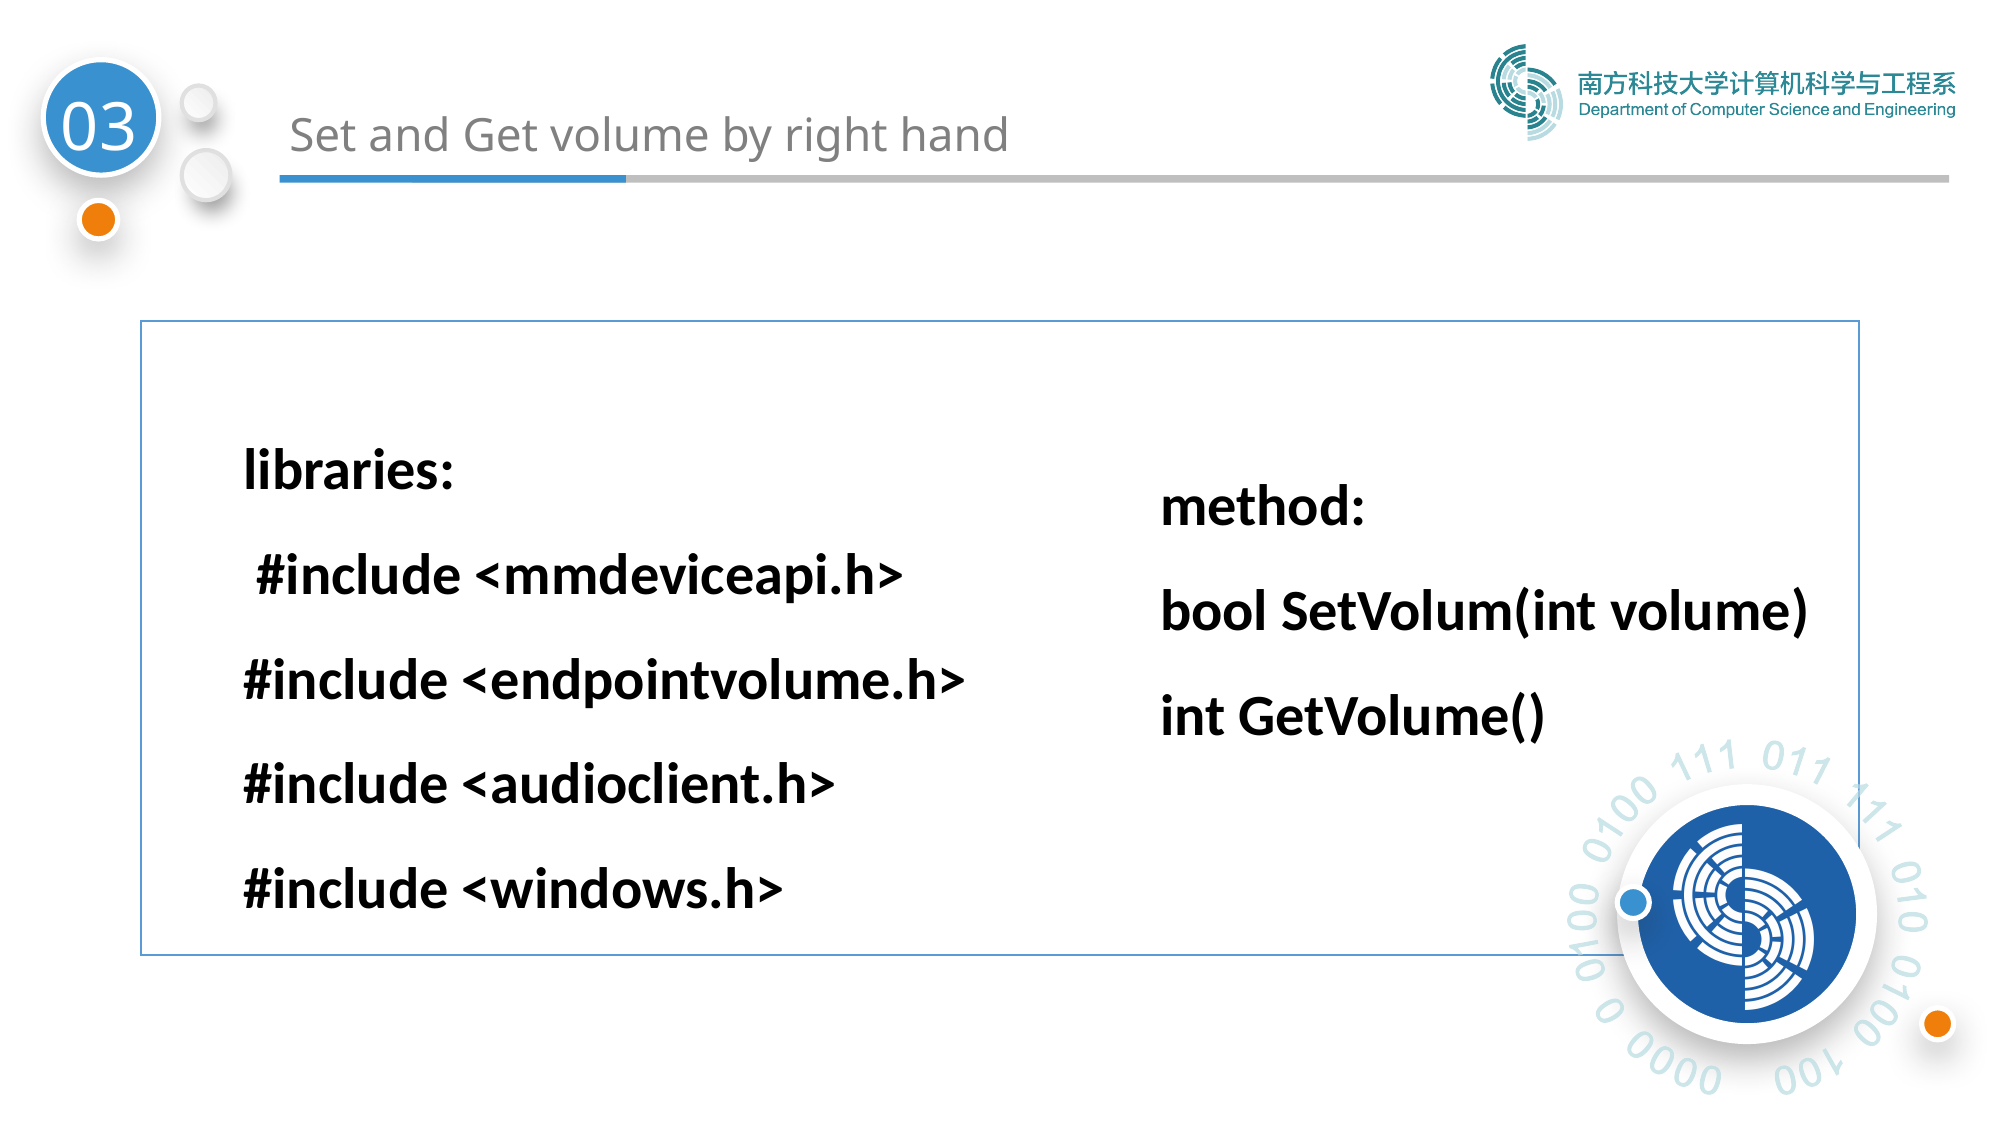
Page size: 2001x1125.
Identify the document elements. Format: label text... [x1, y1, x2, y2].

text_box Set and Get volume by right hand [289, 95, 1011, 162]
text_box libraries: #include <mmdeviceapi.h> #include <endpointvolume.h> #include <audioclient.h> #include <windows.h> [153, 388, 982, 928]
text_box method: bool SetVolum(int volume) int GetVolume() [1145, 425, 1825, 755]
picture [1567, 739, 1928, 1095]
text_box 03 [60, 68, 138, 164]
picture [1490, 44, 1960, 141]
